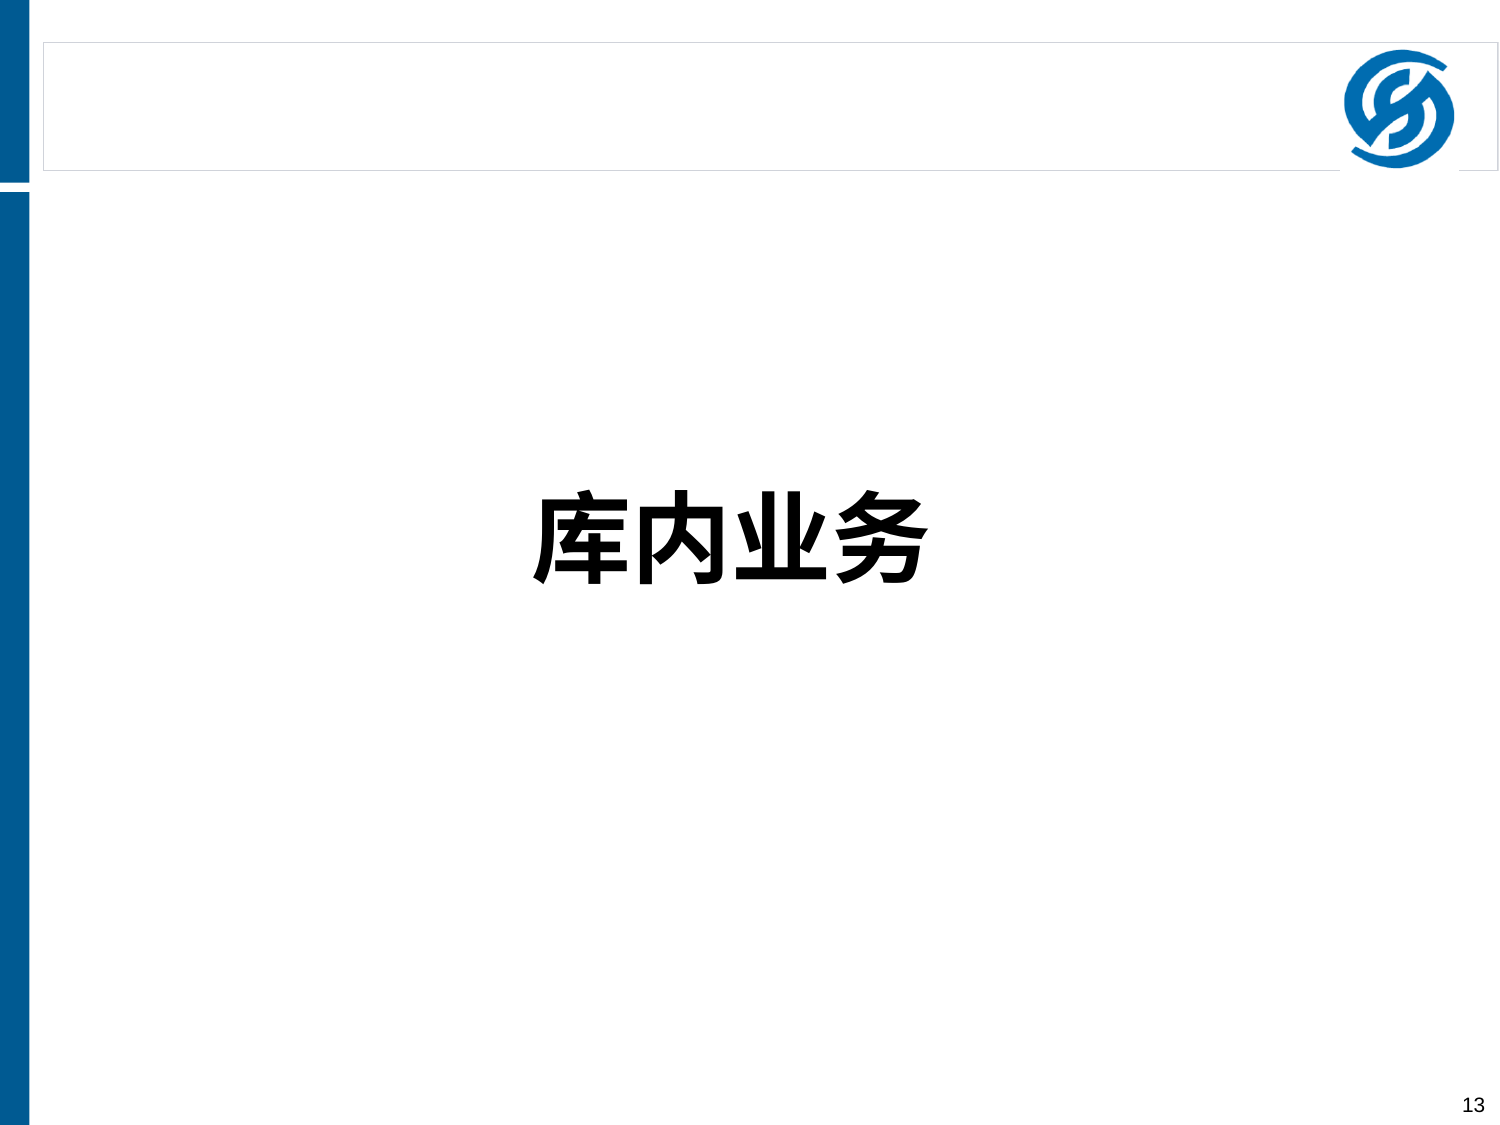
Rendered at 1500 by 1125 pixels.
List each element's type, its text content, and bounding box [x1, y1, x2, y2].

text_box 库内业务 [517, 468, 947, 603]
picture [1340, 47, 1459, 171]
slide_number 13 [1358, 1089, 1500, 1118]
